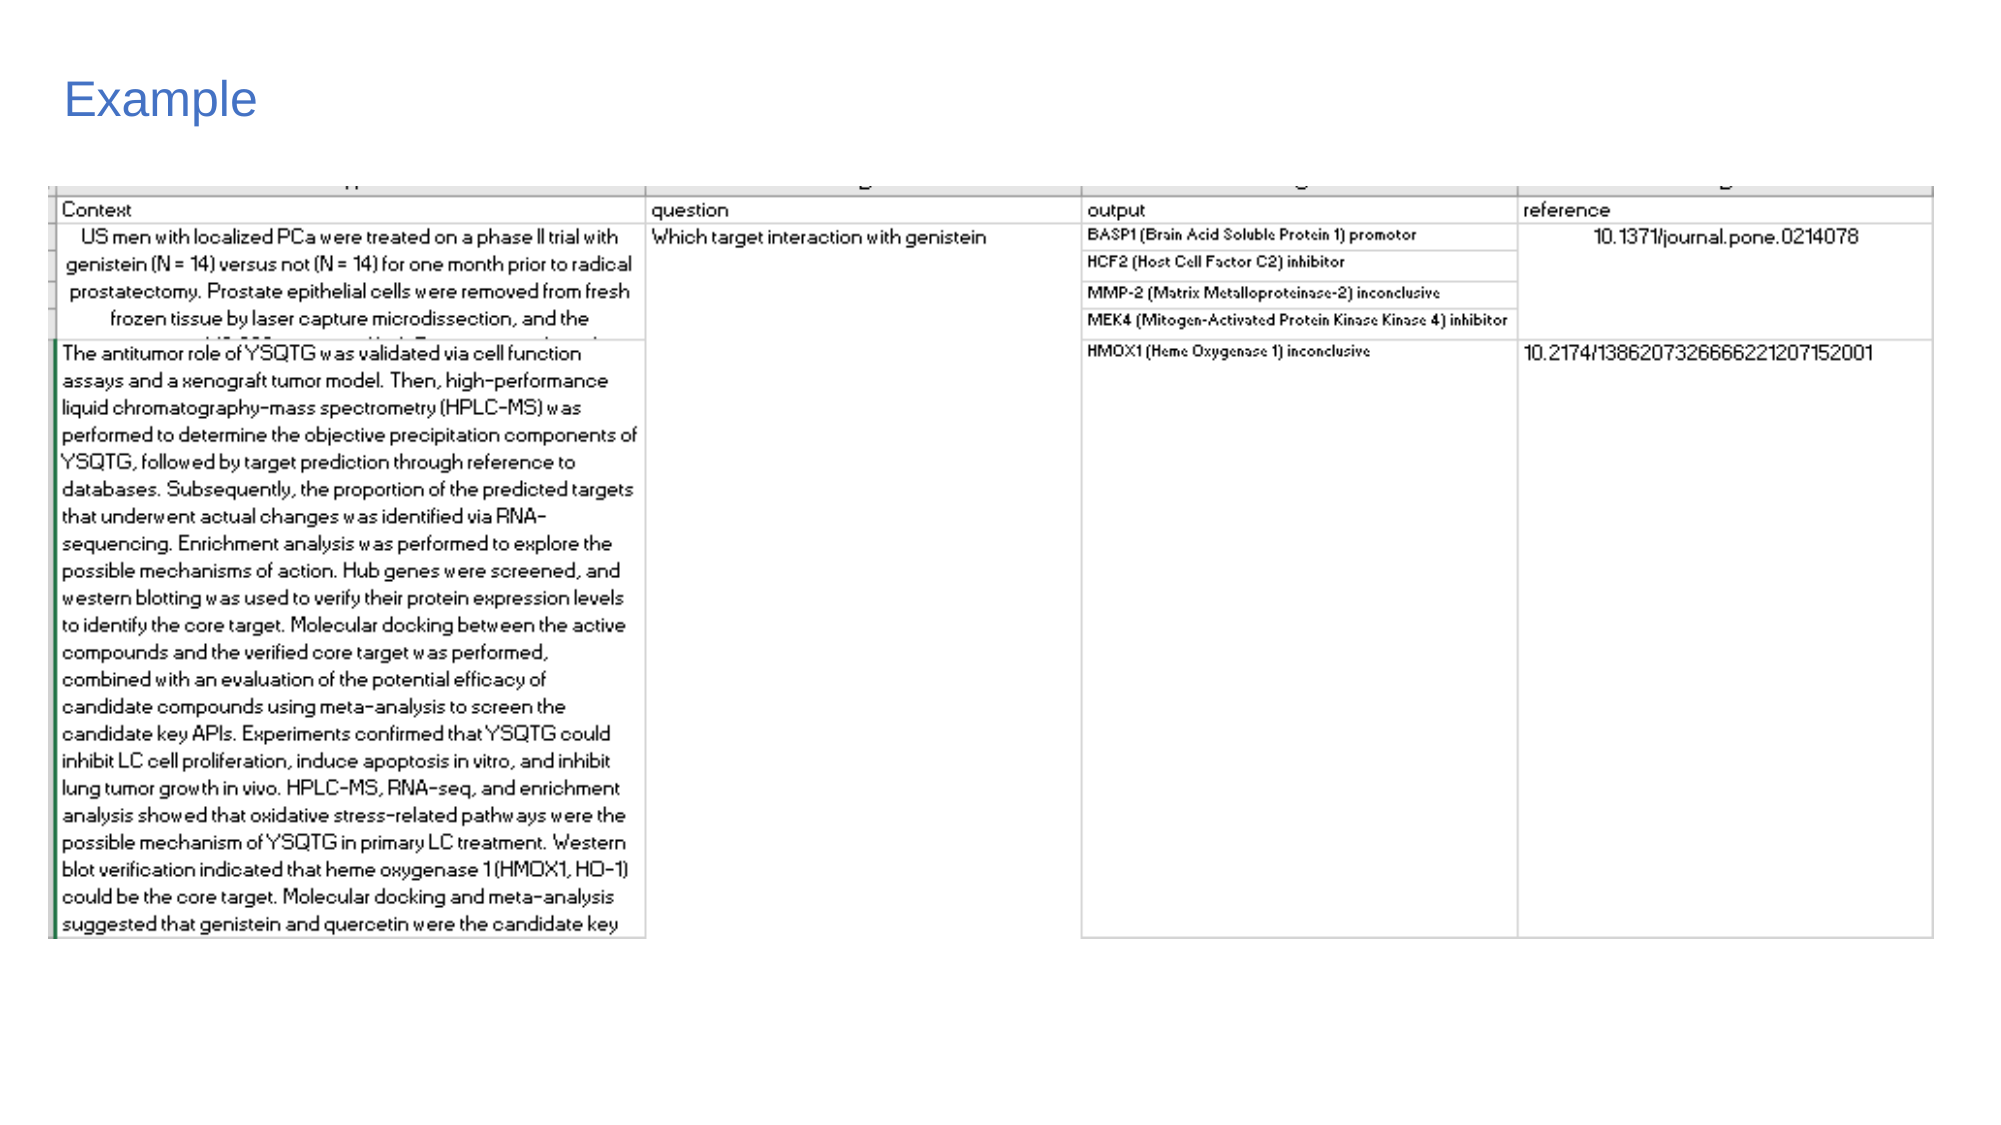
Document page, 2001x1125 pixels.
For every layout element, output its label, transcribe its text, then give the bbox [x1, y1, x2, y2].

picture [48, 186, 1934, 939]
text_box Example [48, 58, 1951, 224]
